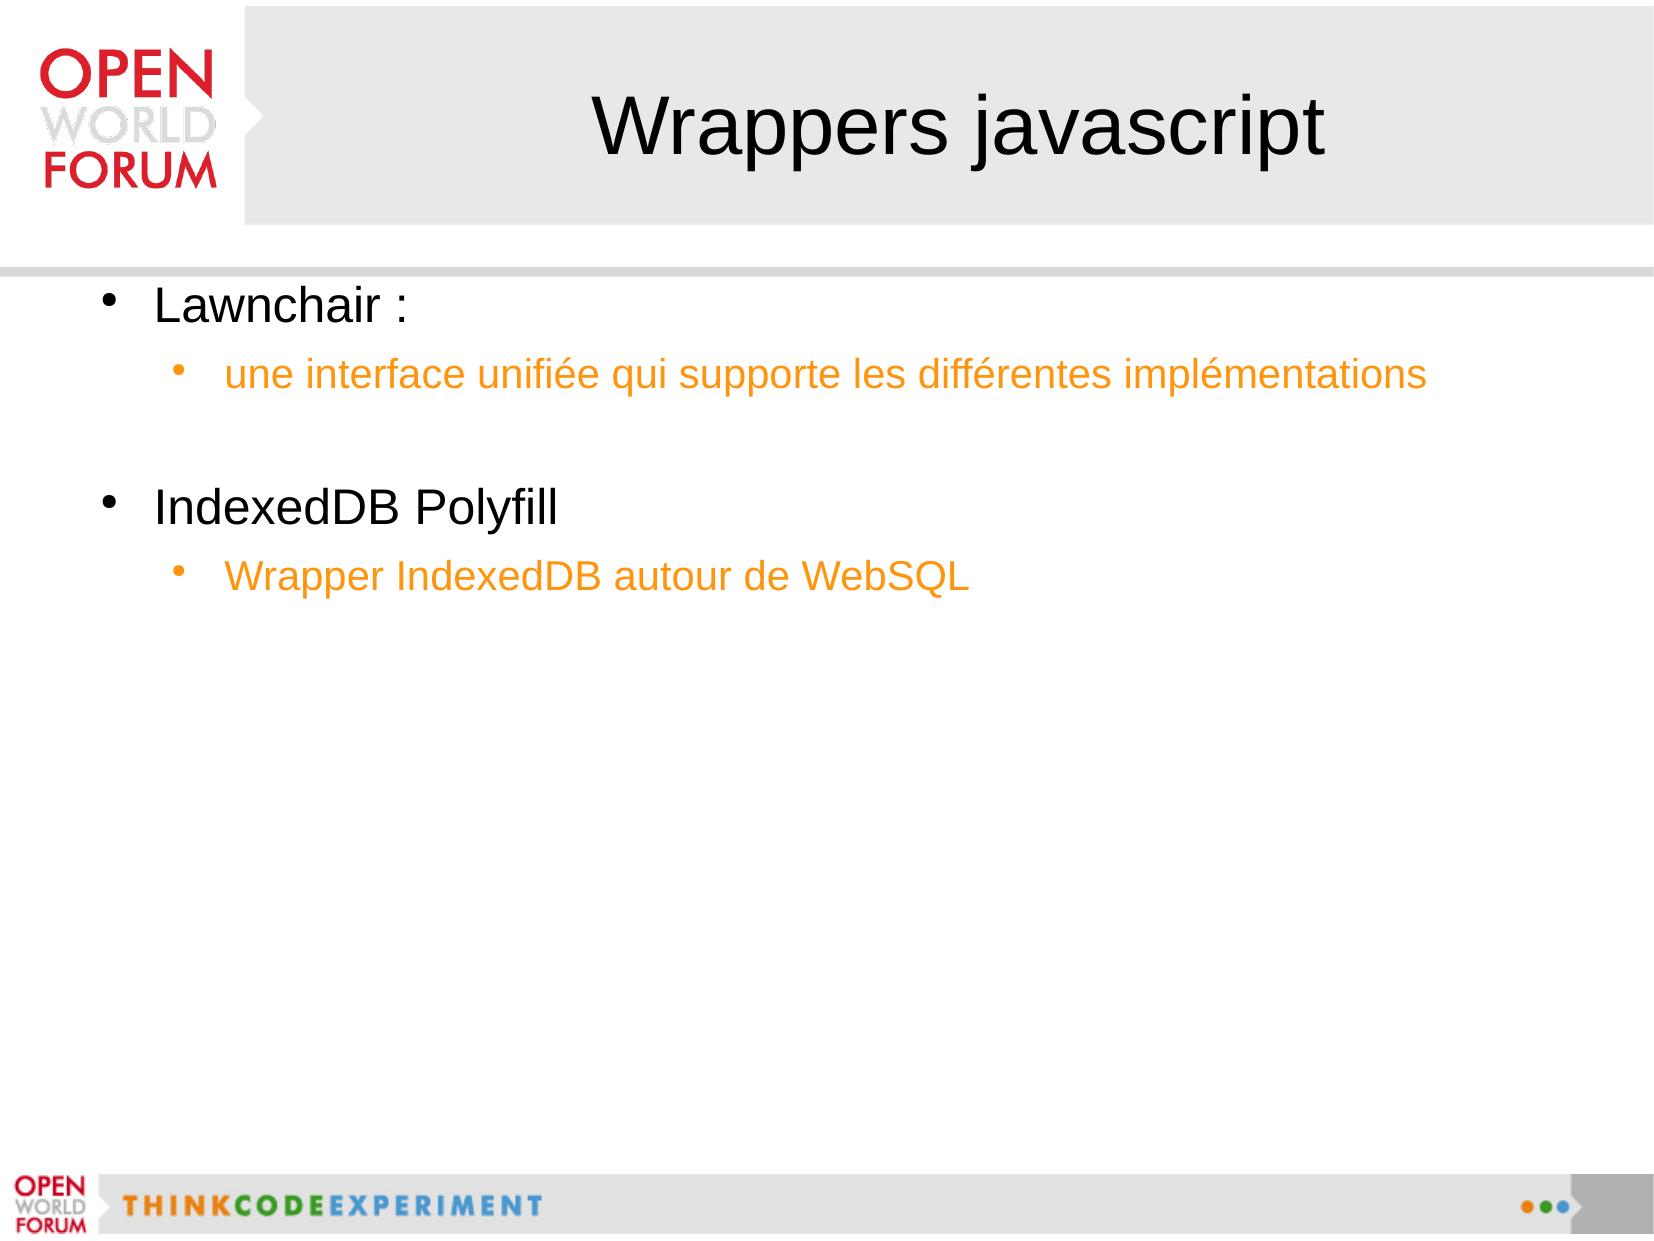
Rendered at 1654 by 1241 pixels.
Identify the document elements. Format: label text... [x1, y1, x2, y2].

picture [11, 6, 1654, 225]
list Lawnchair : une interface unifiée qui supporte les différentes implémentations IndexedDB Polyfill Wrapper IndexedDB autour de WebSQL [82, 289, 1571, 633]
picture [0, 1174, 1654, 1234]
title Wrappers javascript [264, 0, 1654, 188]
